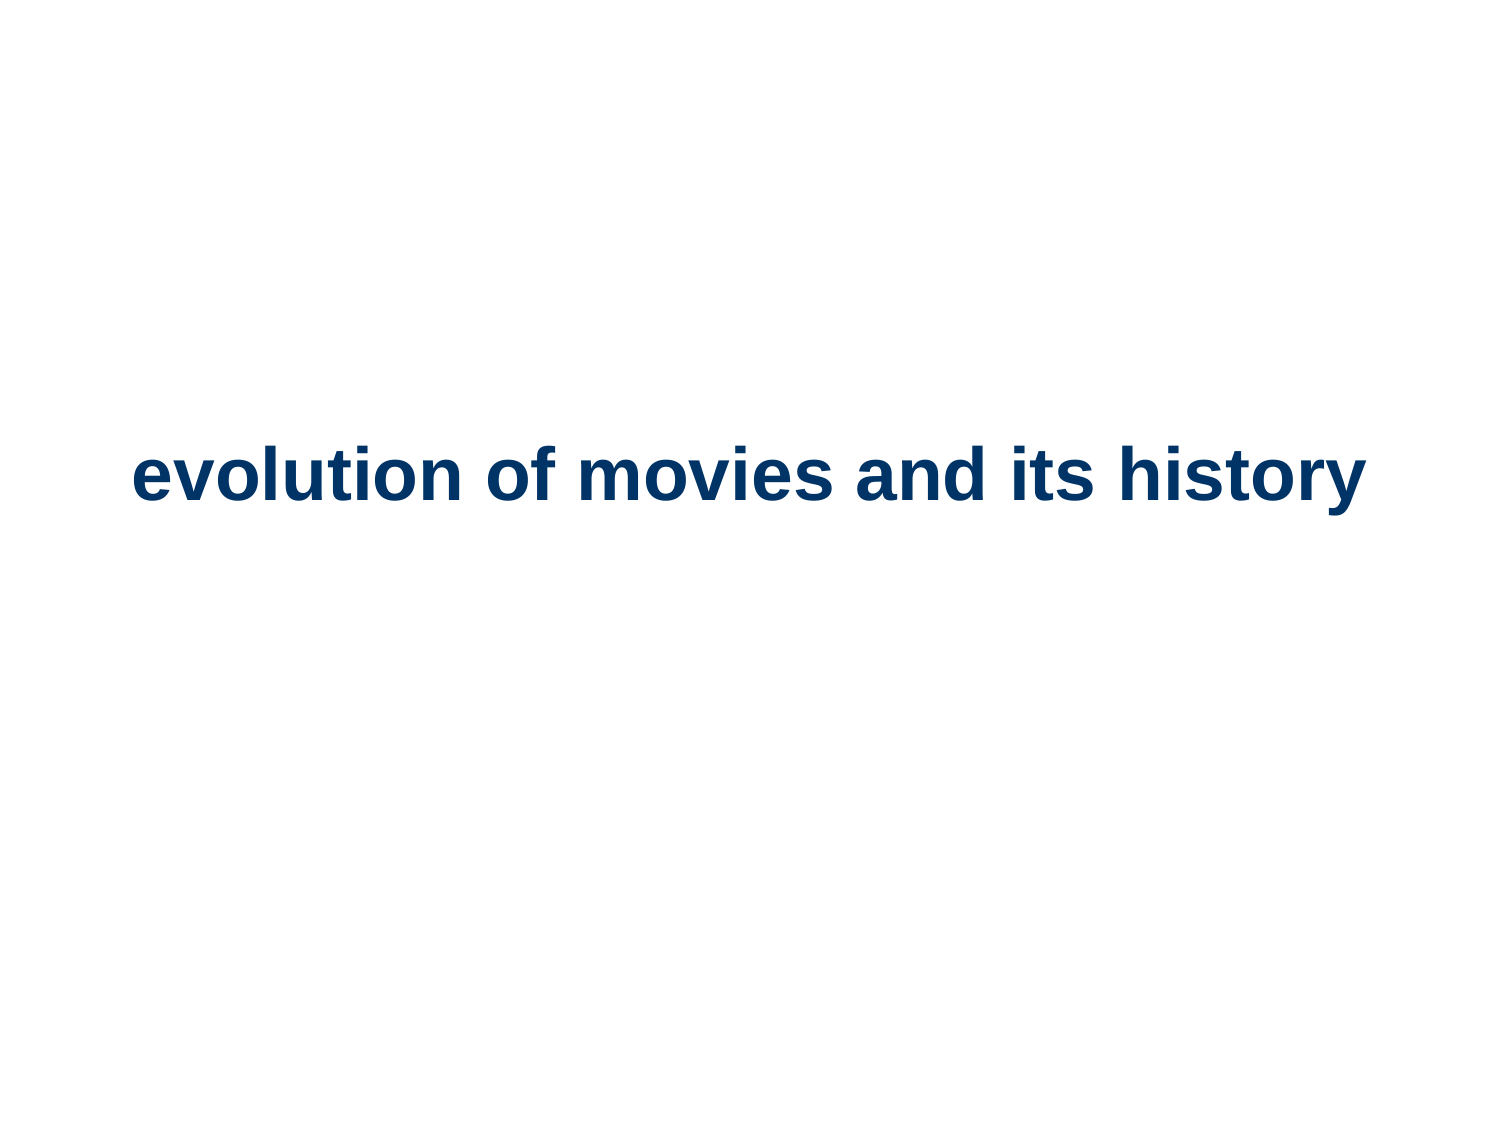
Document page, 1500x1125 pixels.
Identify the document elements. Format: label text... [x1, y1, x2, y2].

title evolution of movies and its history [112, 349, 1388, 591]
